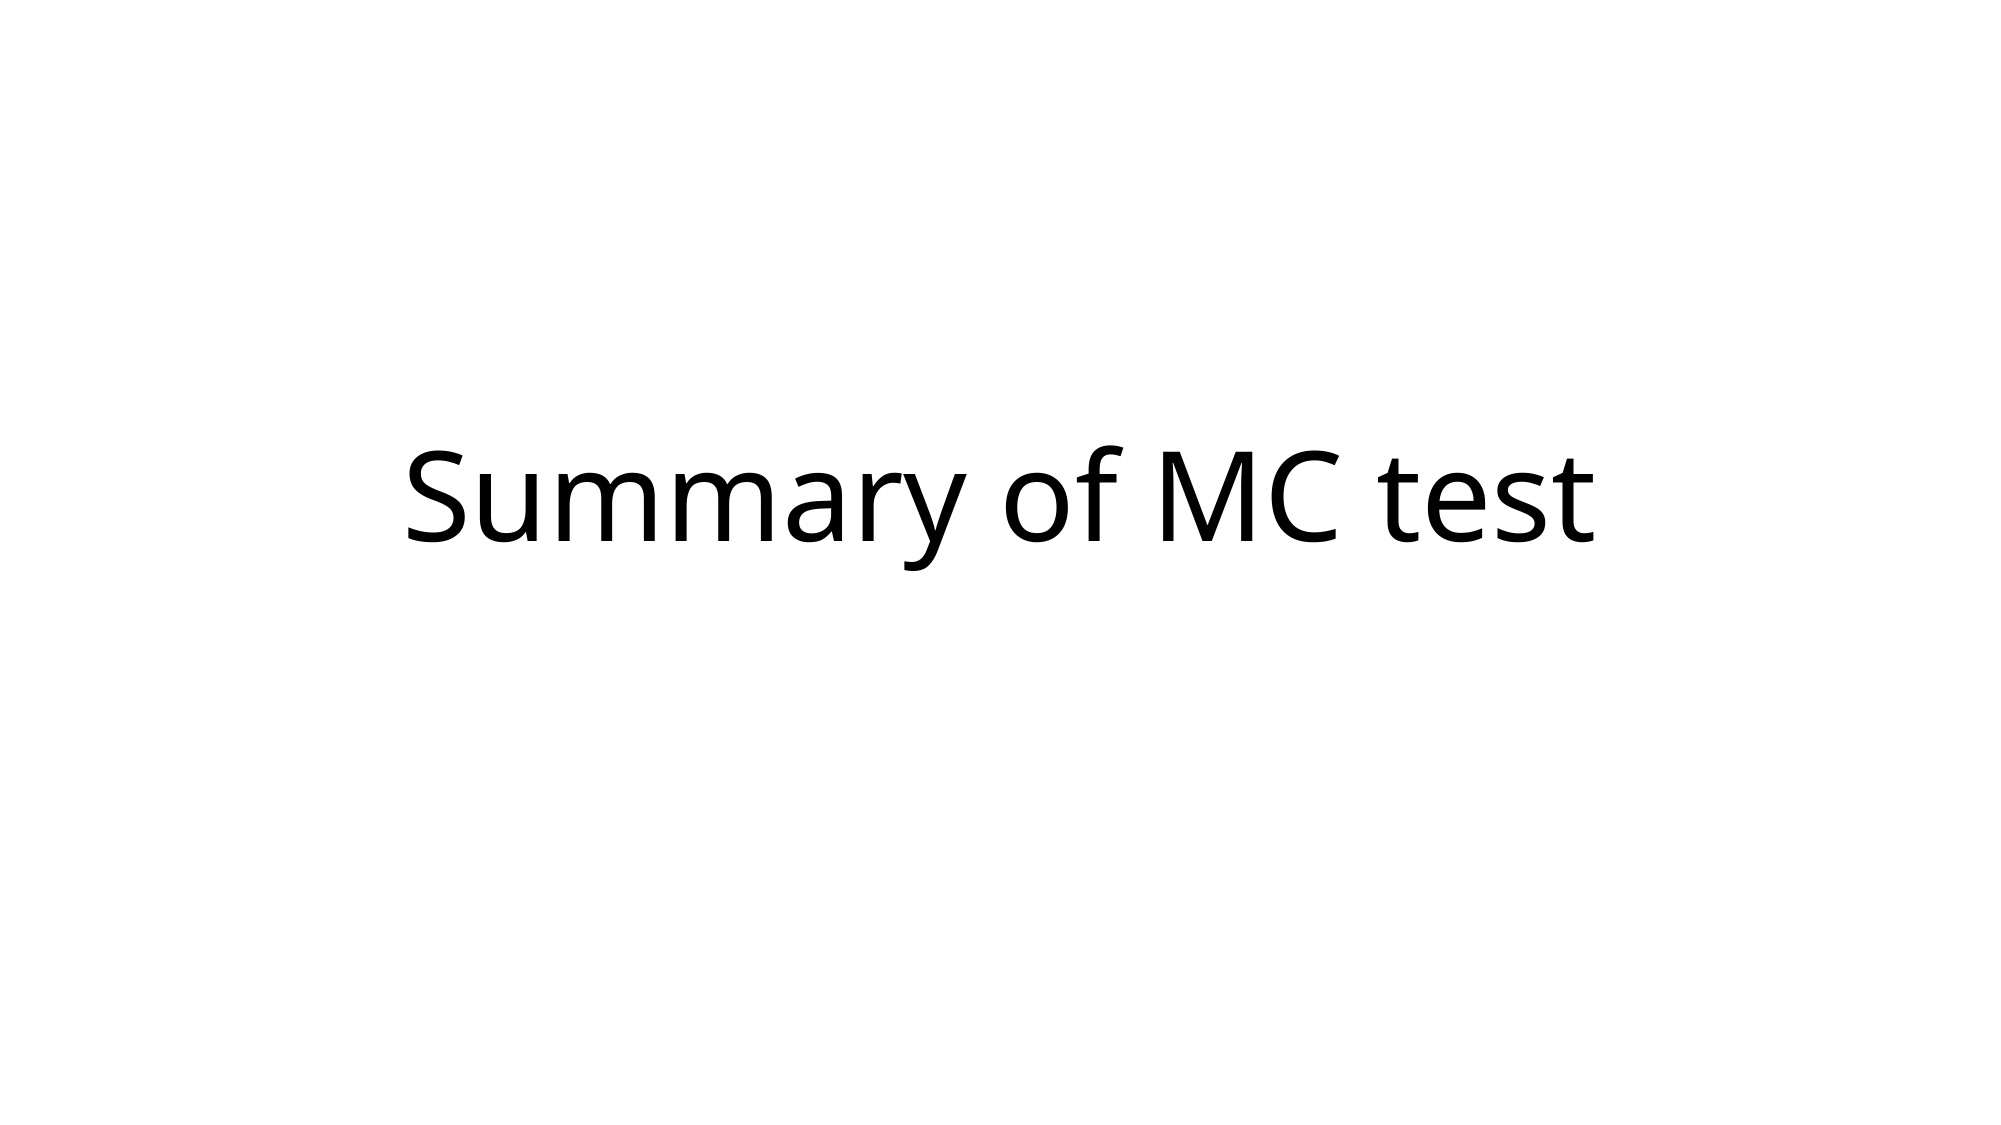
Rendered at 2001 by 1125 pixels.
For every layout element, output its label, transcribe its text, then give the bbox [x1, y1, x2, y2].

title Summary of MC test [249, 184, 1750, 576]
